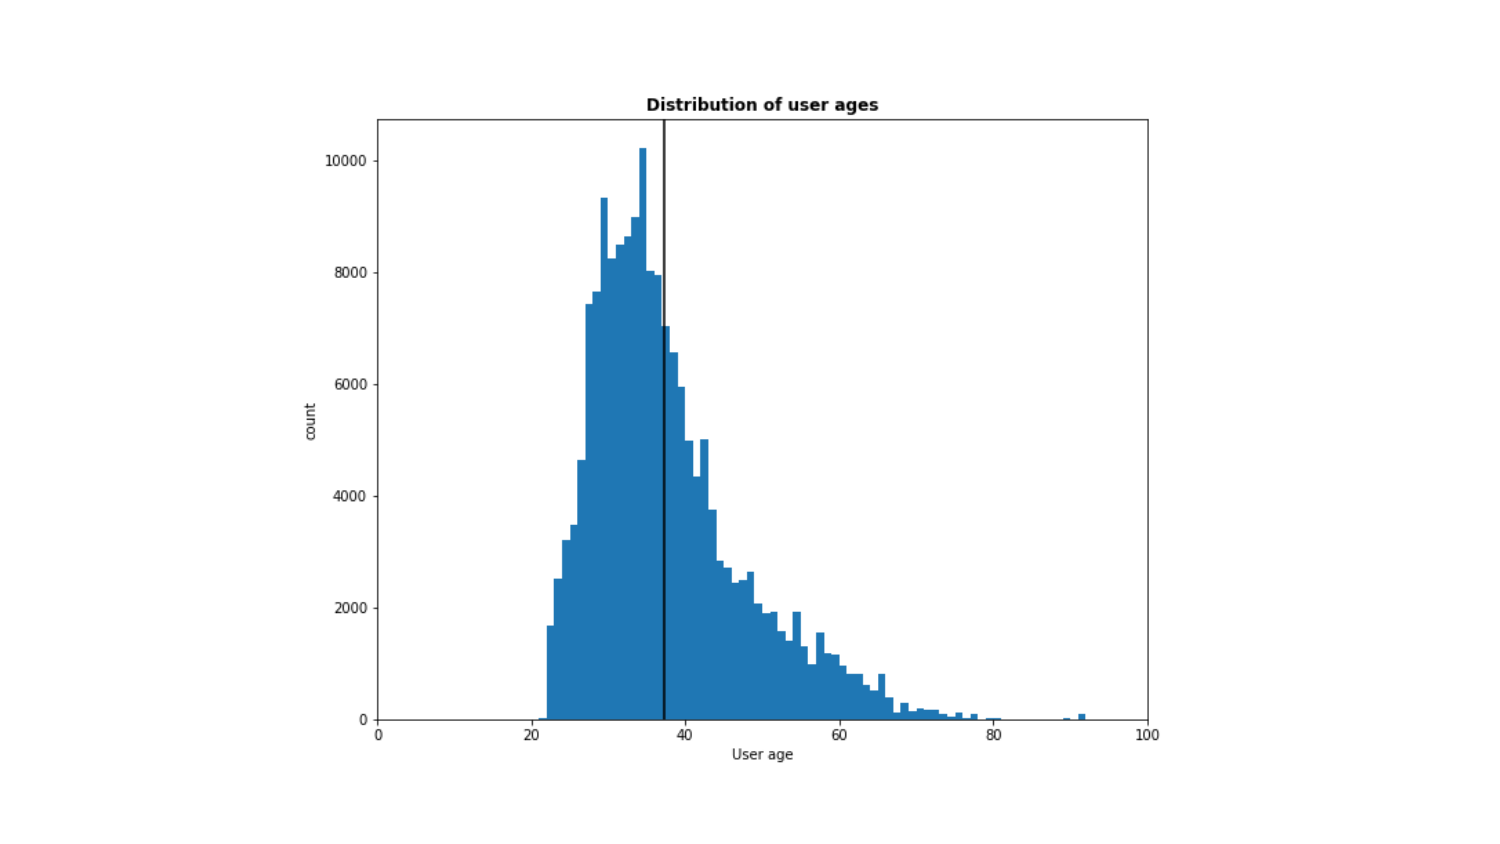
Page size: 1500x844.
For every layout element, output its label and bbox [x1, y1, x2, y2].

picture [253, 24, 1247, 819]
